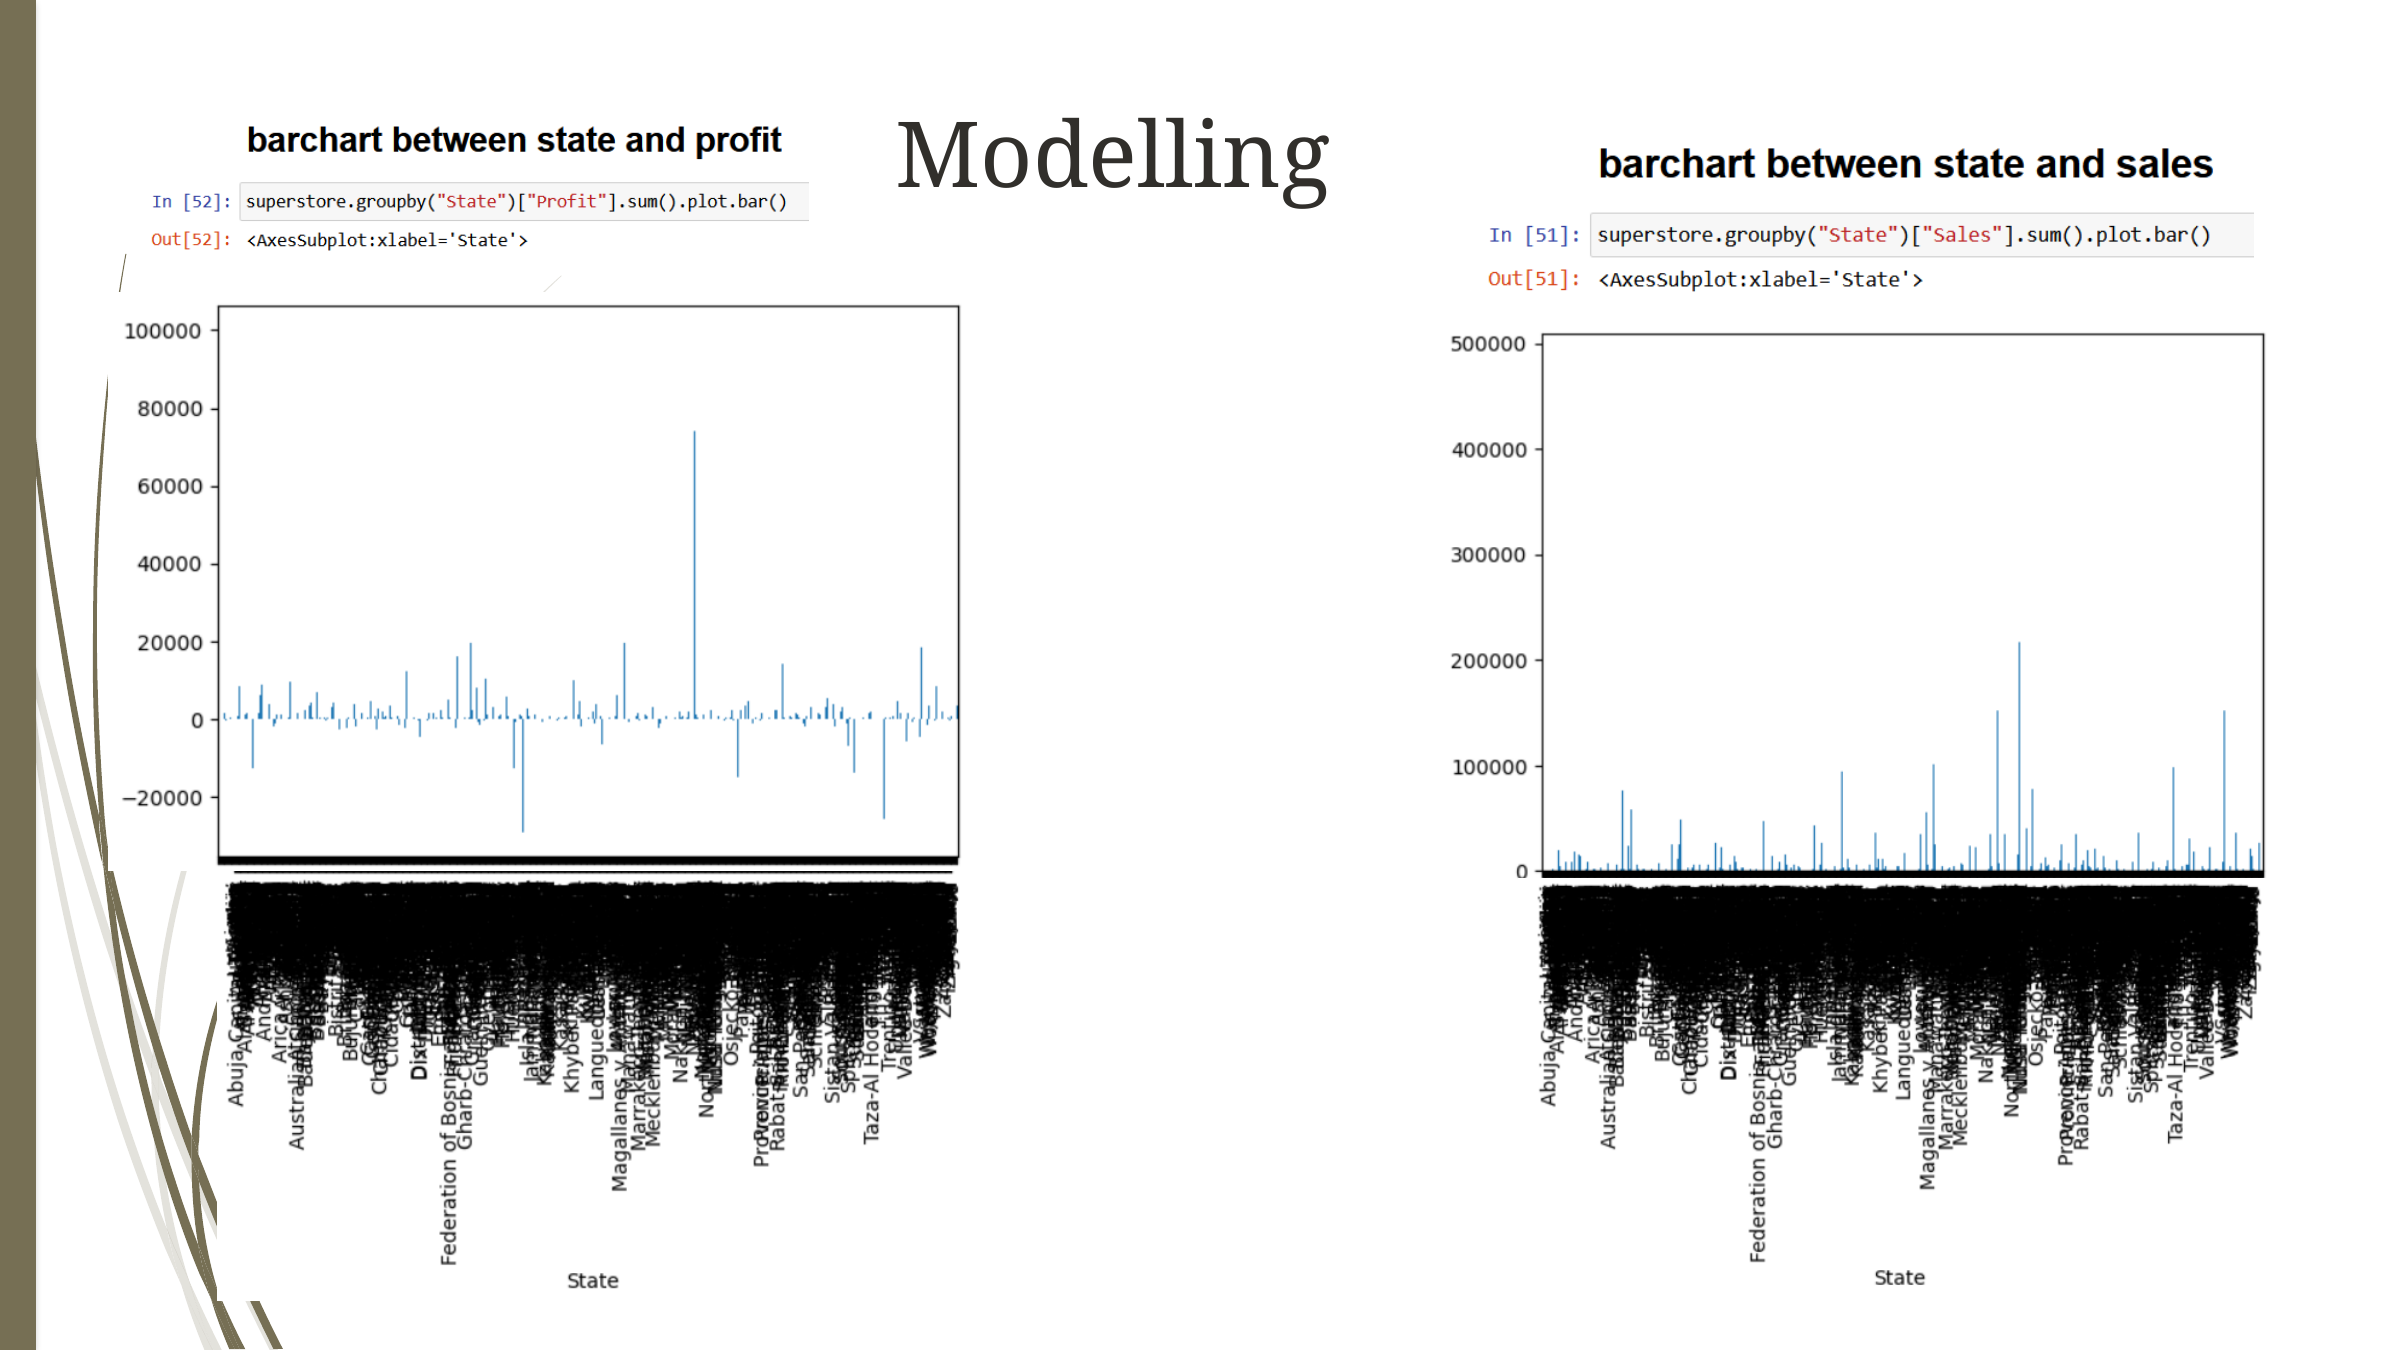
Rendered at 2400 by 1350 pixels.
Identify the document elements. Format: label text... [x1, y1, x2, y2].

text_box Modelling [880, 79, 1610, 198]
picture [1430, 94, 2278, 1294]
picture [108, 292, 972, 1301]
picture [130, 94, 809, 262]
